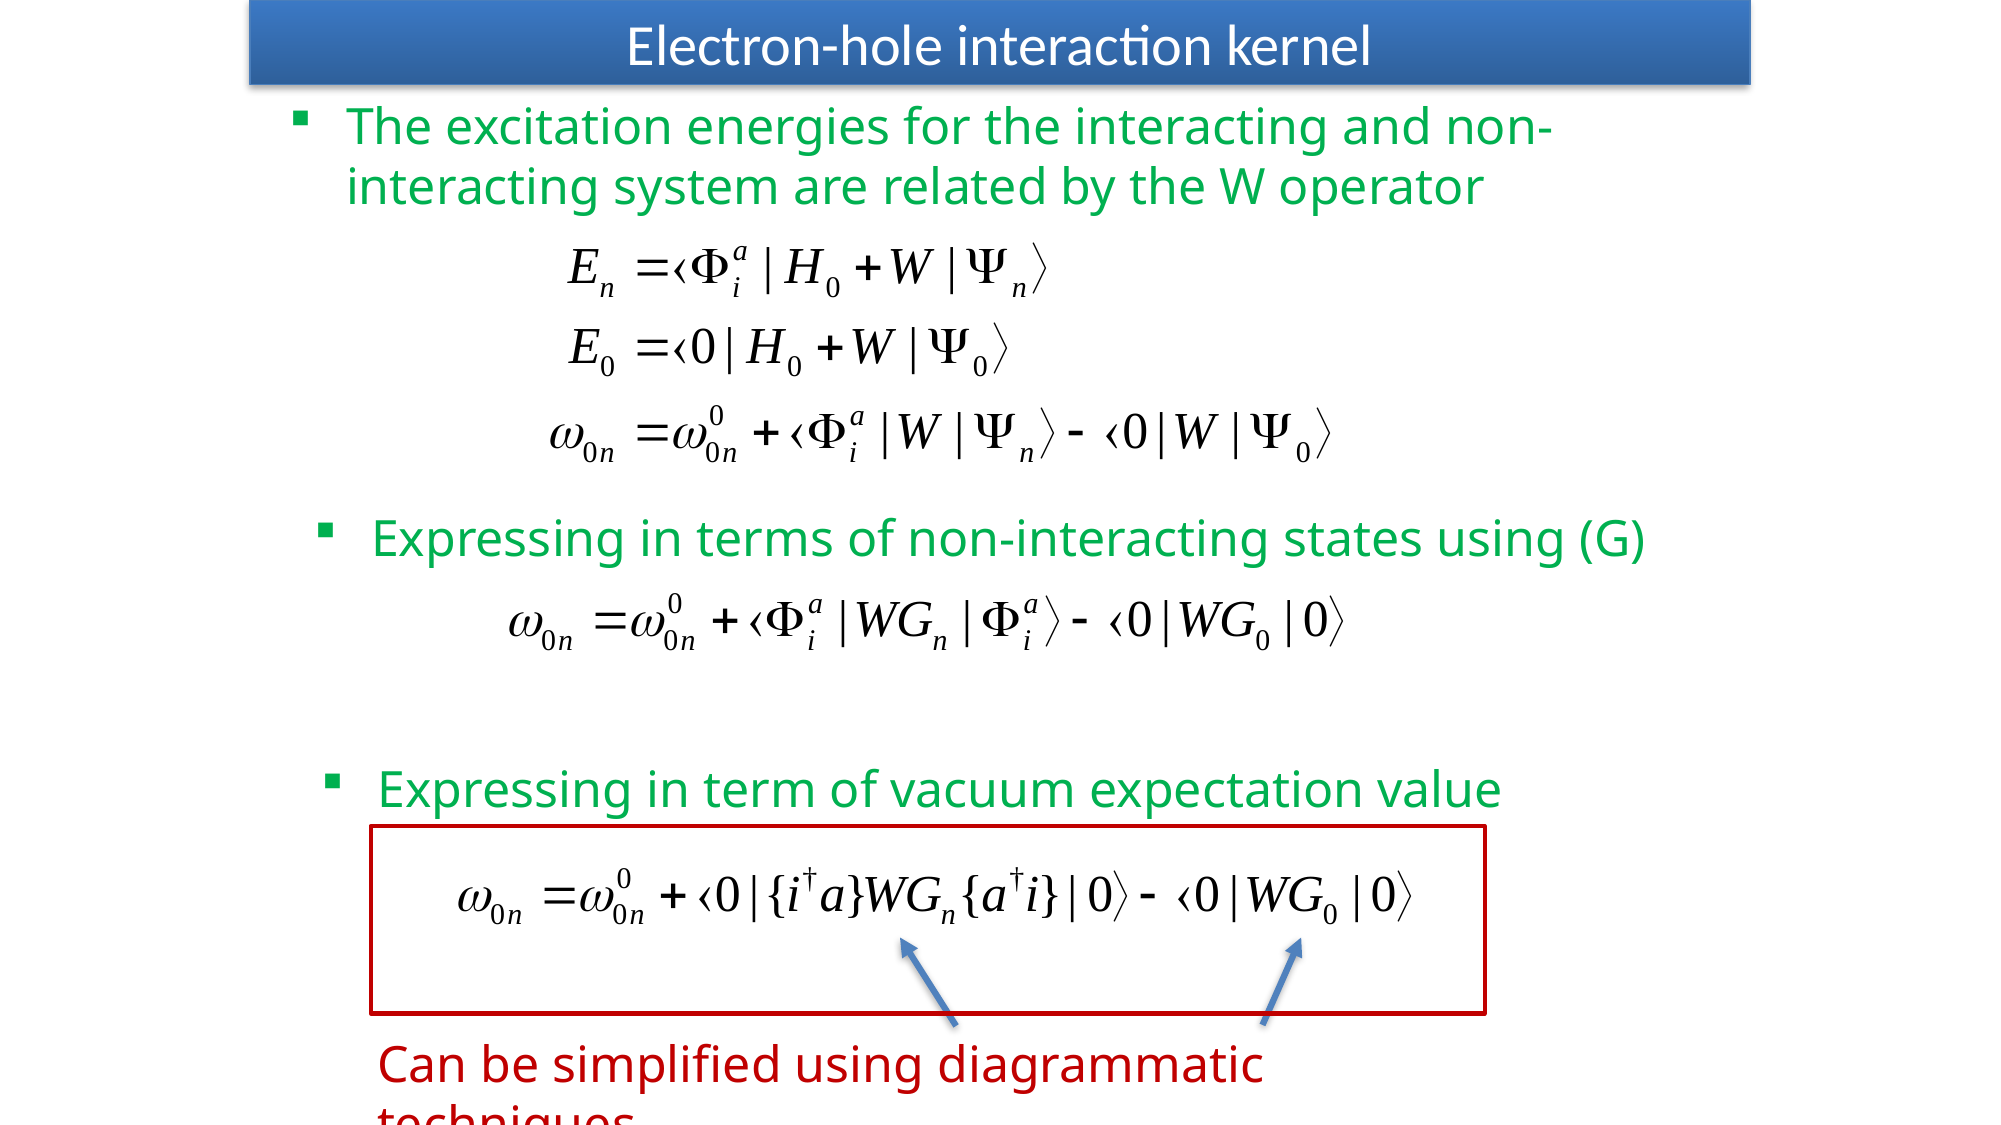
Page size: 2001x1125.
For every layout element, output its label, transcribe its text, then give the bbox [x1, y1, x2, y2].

text_box Expressing in term of vacuum expectation value [306, 750, 1707, 826]
text_box Expressing in terms of non-interacting states using (G) [300, 499, 1700, 574]
text_box Electron-hole interaction kernel [249, 0, 1751, 85]
text_box Can be simplified using diagrammatic techniques [362, 1024, 1550, 1125]
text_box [541, 224, 1346, 476]
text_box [1262, 937, 1302, 1026]
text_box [449, 855, 1425, 938]
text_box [899, 937, 957, 1027]
text_box [369, 824, 1487, 1016]
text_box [500, 580, 1355, 663]
text_box The excitation energies for the interacting and non-interacting system are related by the W operator [275, 87, 1675, 223]
